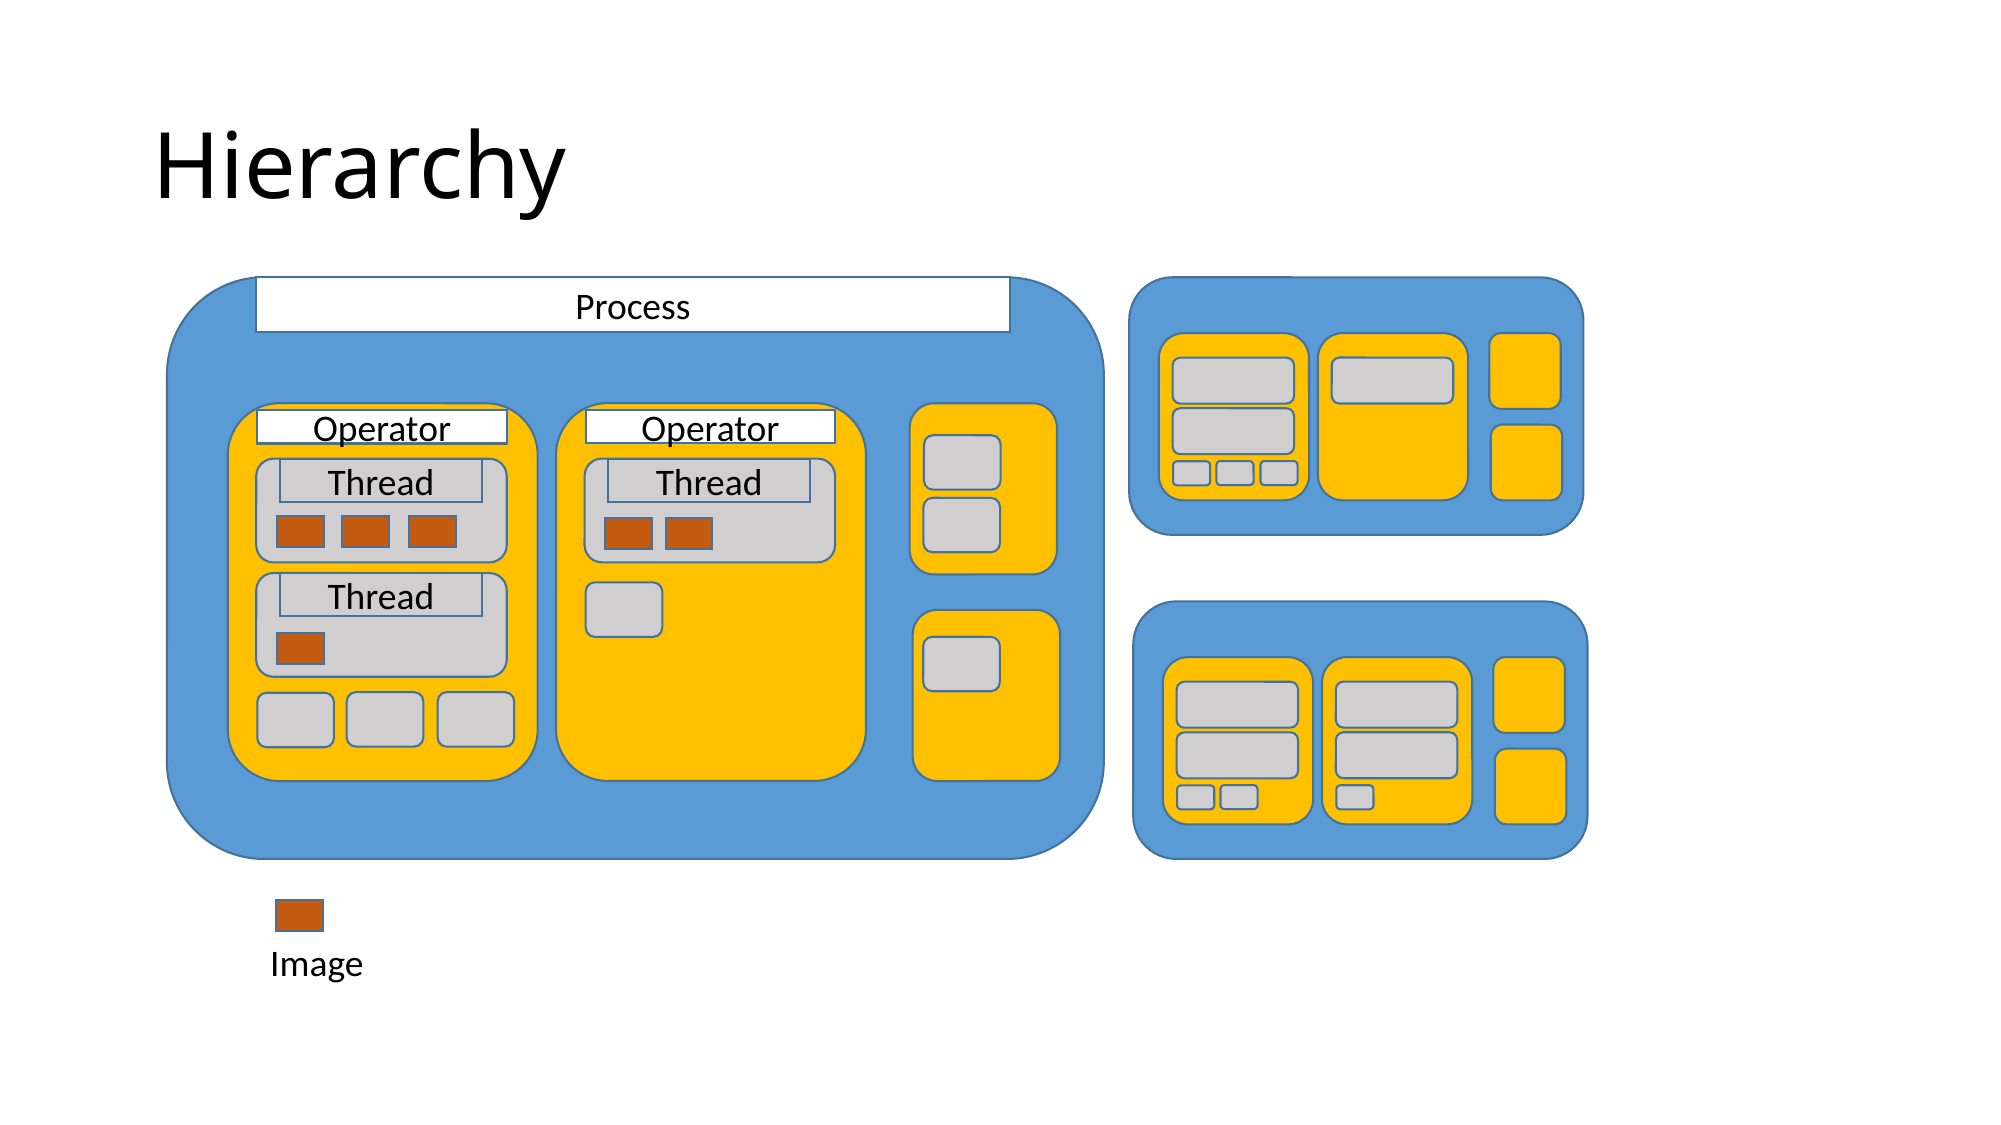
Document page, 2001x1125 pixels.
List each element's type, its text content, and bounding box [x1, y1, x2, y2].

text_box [227, 403, 538, 782]
text_box Image [255, 931, 399, 992]
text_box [166, 277, 1104, 859]
text_box [275, 899, 324, 931]
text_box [584, 458, 836, 563]
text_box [556, 403, 866, 781]
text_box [256, 458, 507, 563]
title Hierarchy [137, 59, 1863, 278]
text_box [256, 573, 507, 677]
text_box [1133, 601, 1588, 859]
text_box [1129, 277, 1584, 535]
